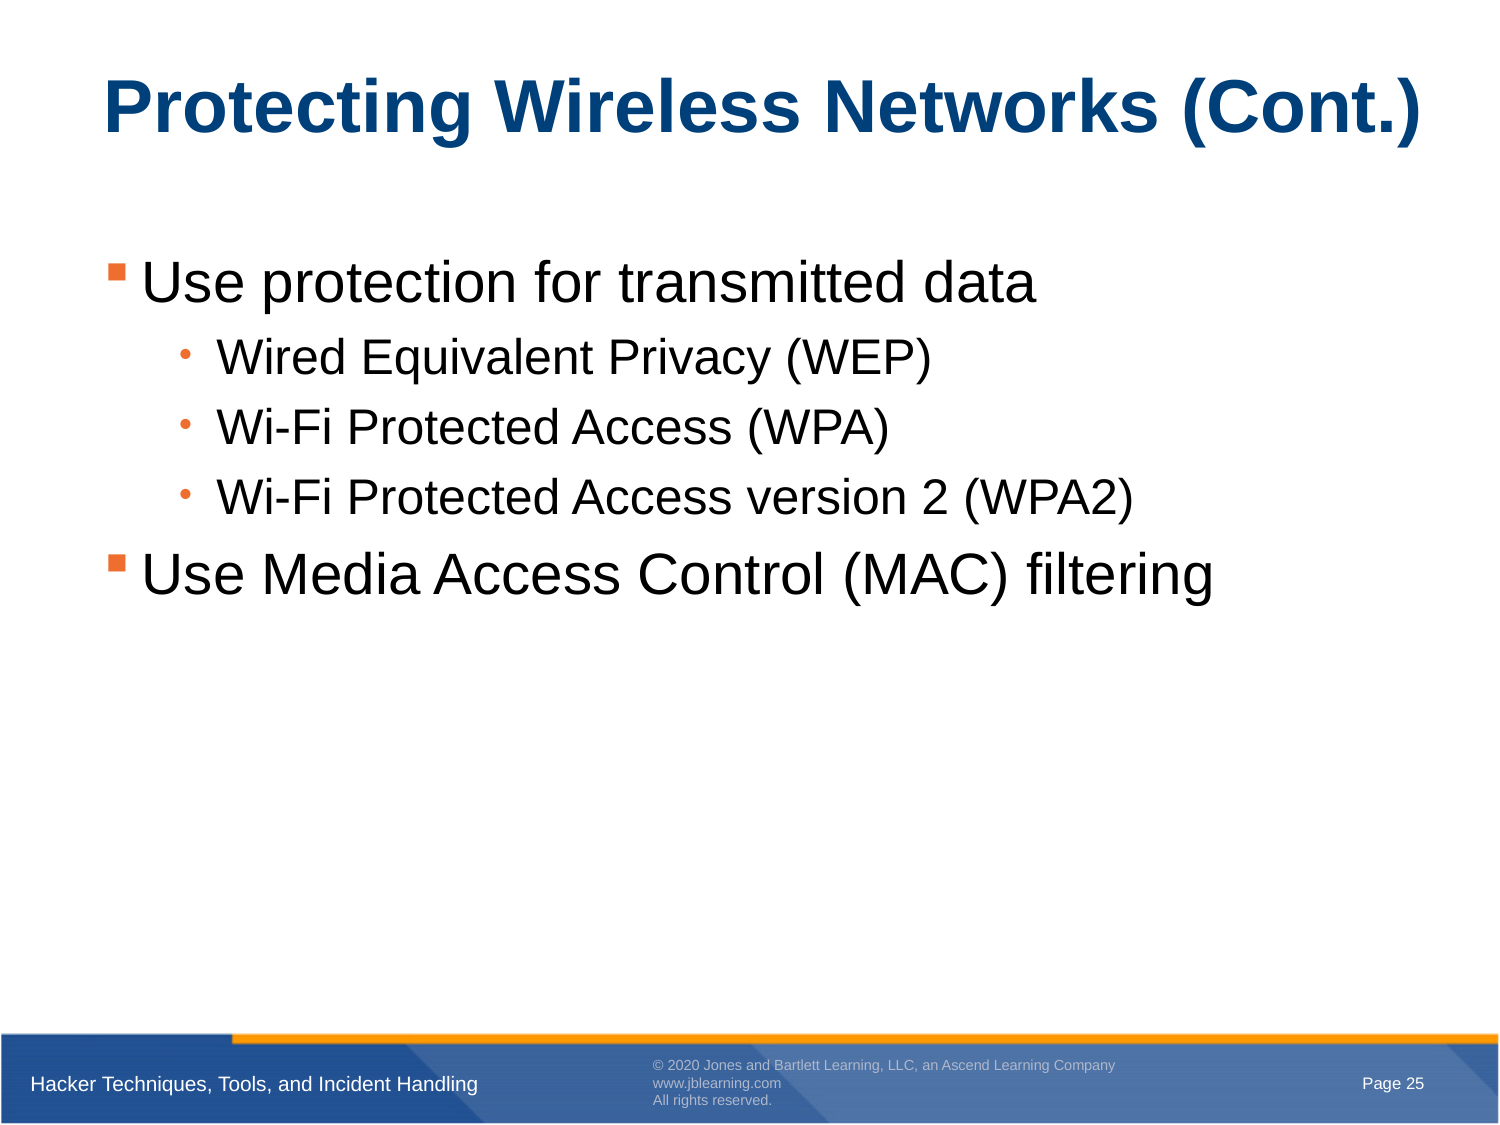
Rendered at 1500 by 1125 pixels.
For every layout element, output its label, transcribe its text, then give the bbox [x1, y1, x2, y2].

picture [0, 1032, 1500, 1125]
list Use protection for transmitted data Wired Equivalent Privacy (WEP) Wi-Fi Protected Access (WPA) Wi-Fi Protected Access version 2 (WPA2) Use Media Access Control (MAC) filtering [88, 236, 1451, 841]
title Protecting Wireless Networks (Cont.) [88, 49, 1451, 129]
